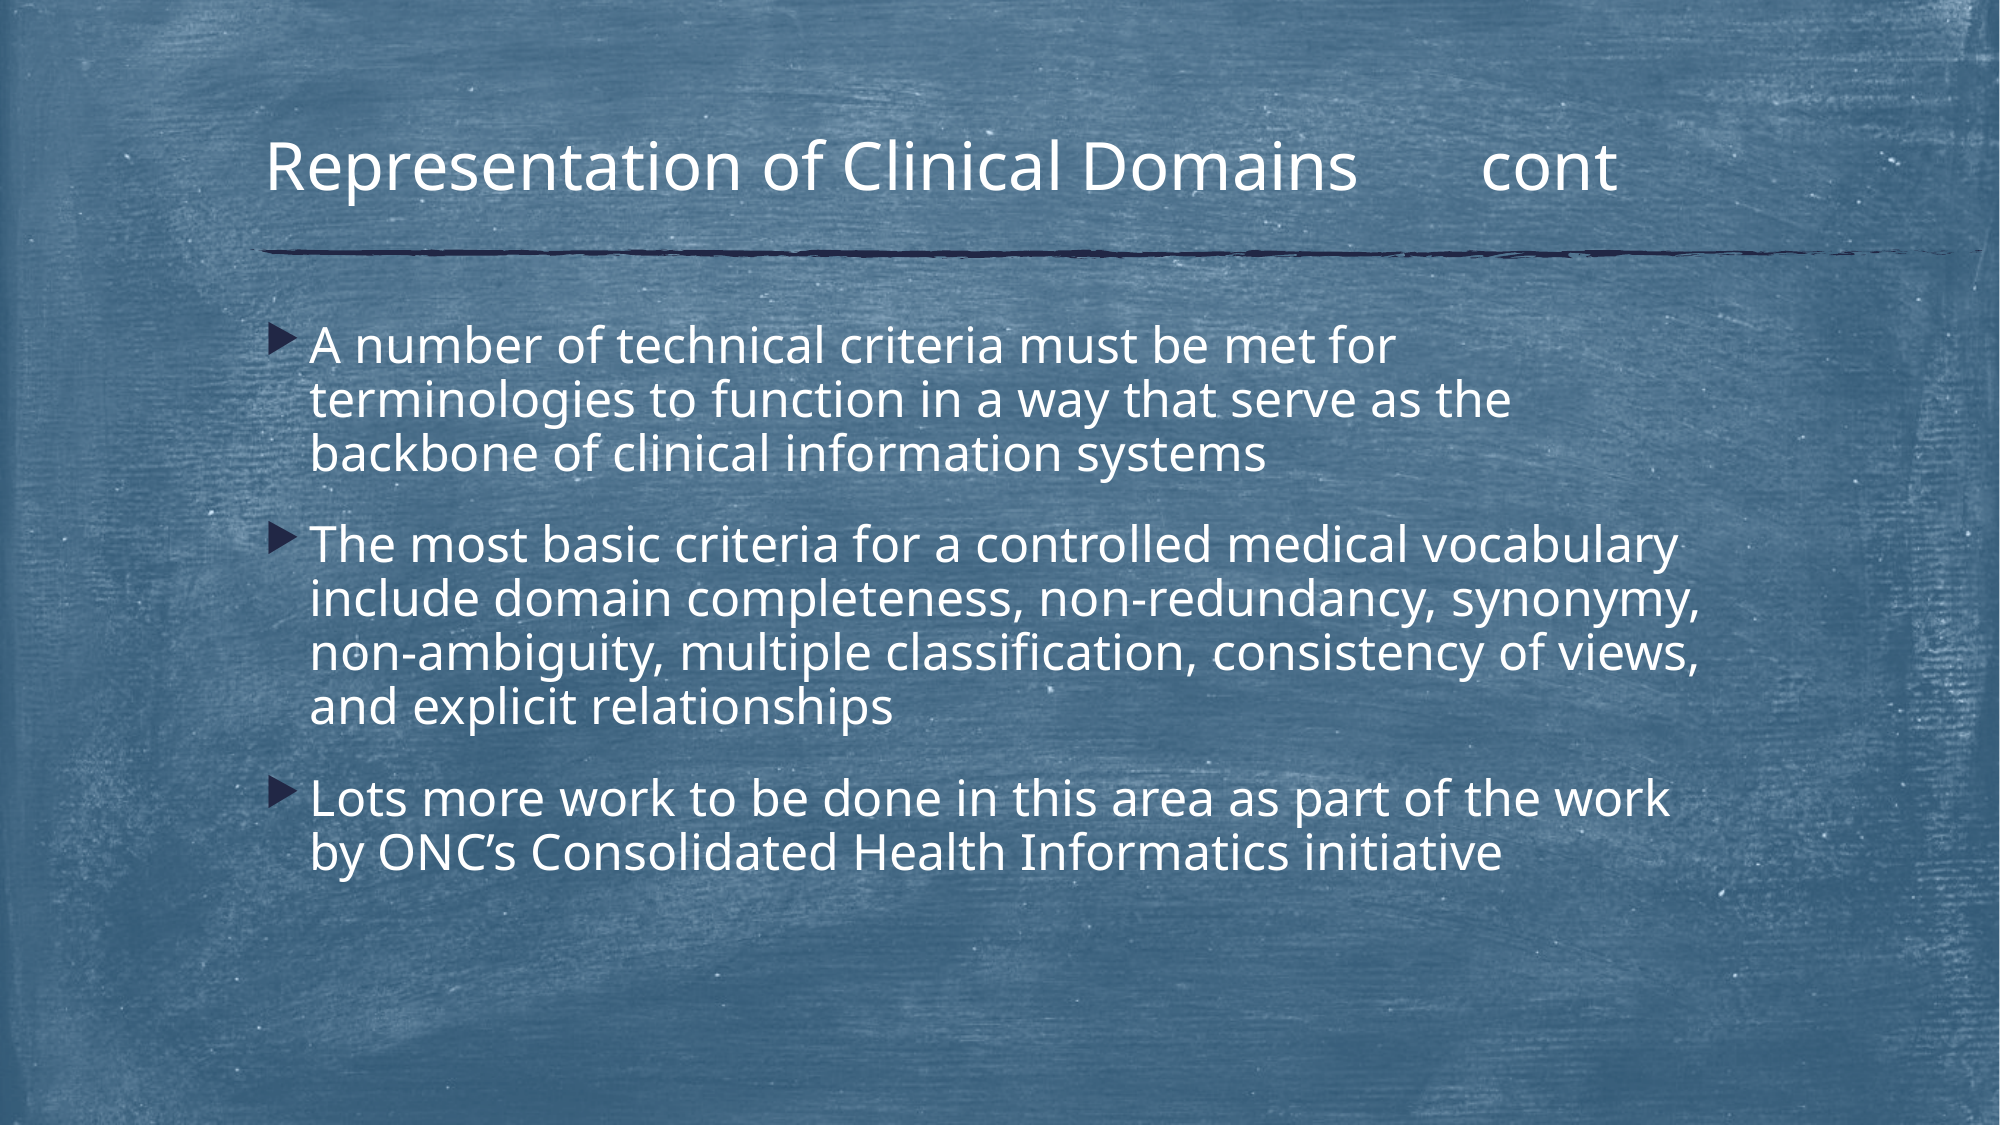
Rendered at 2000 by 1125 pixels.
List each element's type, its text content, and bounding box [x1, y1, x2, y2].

list A number of technical criteria must be met for terminologies to function in a way that serve as the backbone of clinical information systems The most basic criteria for a controlled medical vocabulary include domain completeness, non-redundancy, synonymy, non-ambiguity, multiple classification, consistency of views, and explicit relationships Lots more work to be done in this area as part of the work by ONC’s Consolidated Health Informatics initiative [249, 312, 1750, 1013]
title Representation of Clinical Domains cont [249, 45, 1750, 213]
